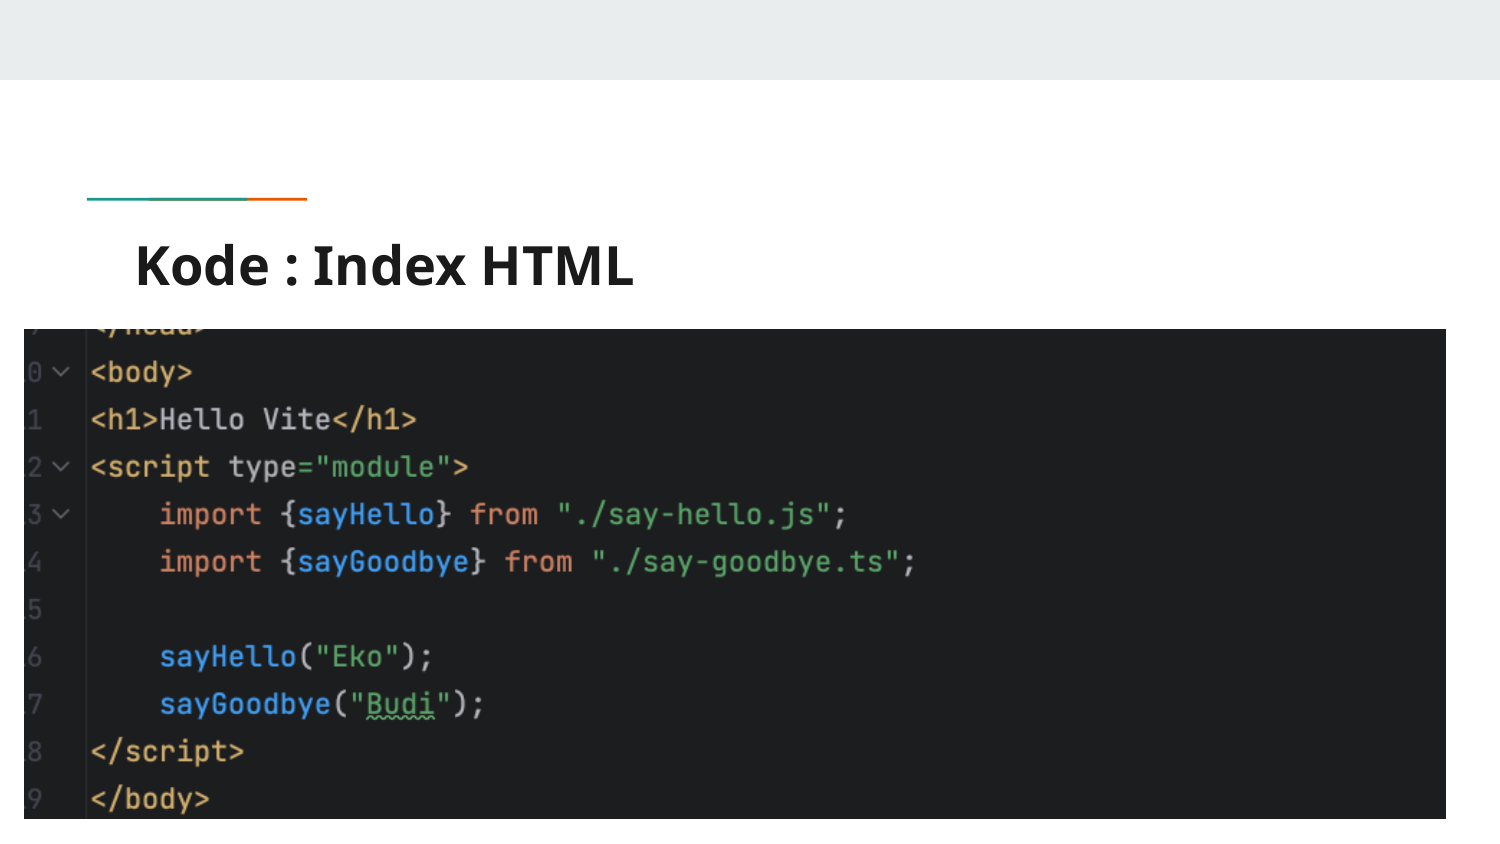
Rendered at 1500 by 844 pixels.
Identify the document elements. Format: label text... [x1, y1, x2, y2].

title Kode : Index HTML [119, 216, 1381, 305]
picture [24, 328, 1446, 819]
